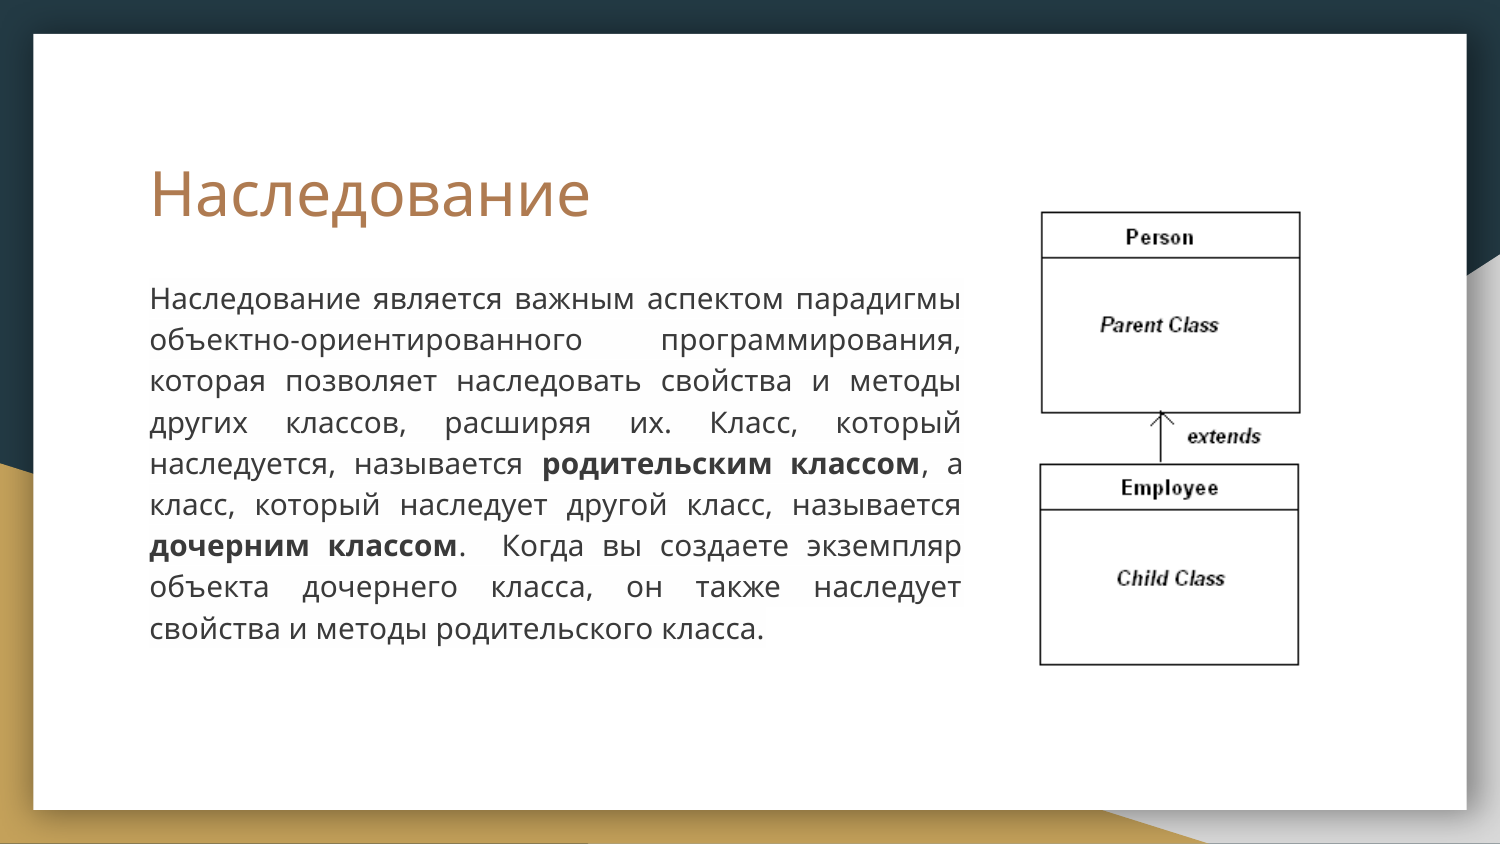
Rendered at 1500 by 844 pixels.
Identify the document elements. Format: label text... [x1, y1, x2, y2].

title Наследование [134, 138, 1366, 296]
list Наследование является важным аспектом парадигмы объектно-ориентированного программирования, которая позволяет наследовать свойства и методы других классов, расширяя их. Класс, который наследуется, называется родительским классом, а класс, который наследует другой класс, называется дочерним классом. Когда вы создаете экземпляр объекта дочернего класса, он также наследует свойства и методы родительского класса. [134, 259, 979, 661]
picture [1016, 202, 1315, 682]
